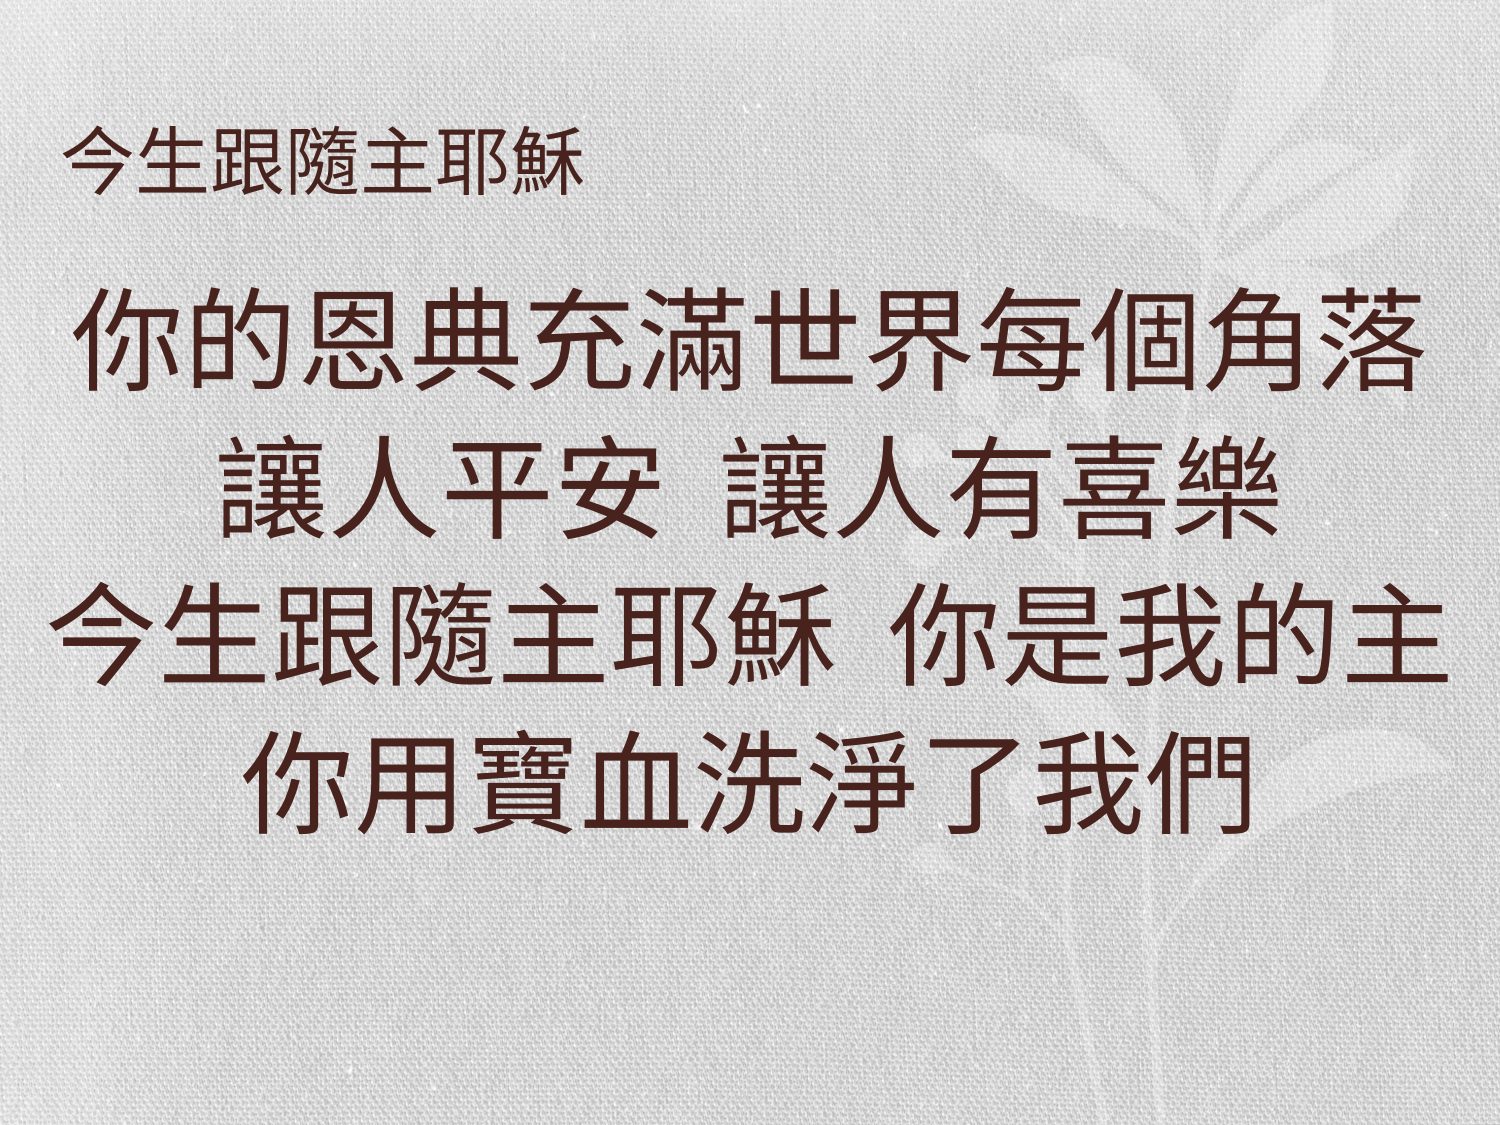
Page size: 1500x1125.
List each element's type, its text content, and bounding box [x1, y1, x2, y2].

title 今生跟隨主耶穌 [45, 37, 1455, 213]
list 你的恩典充滿世界每個角落 讓人平安 讓人有喜樂 今生跟隨主耶穌 你是我的主 你用寶血洗淨了我們 [0, 262, 1500, 1005]
